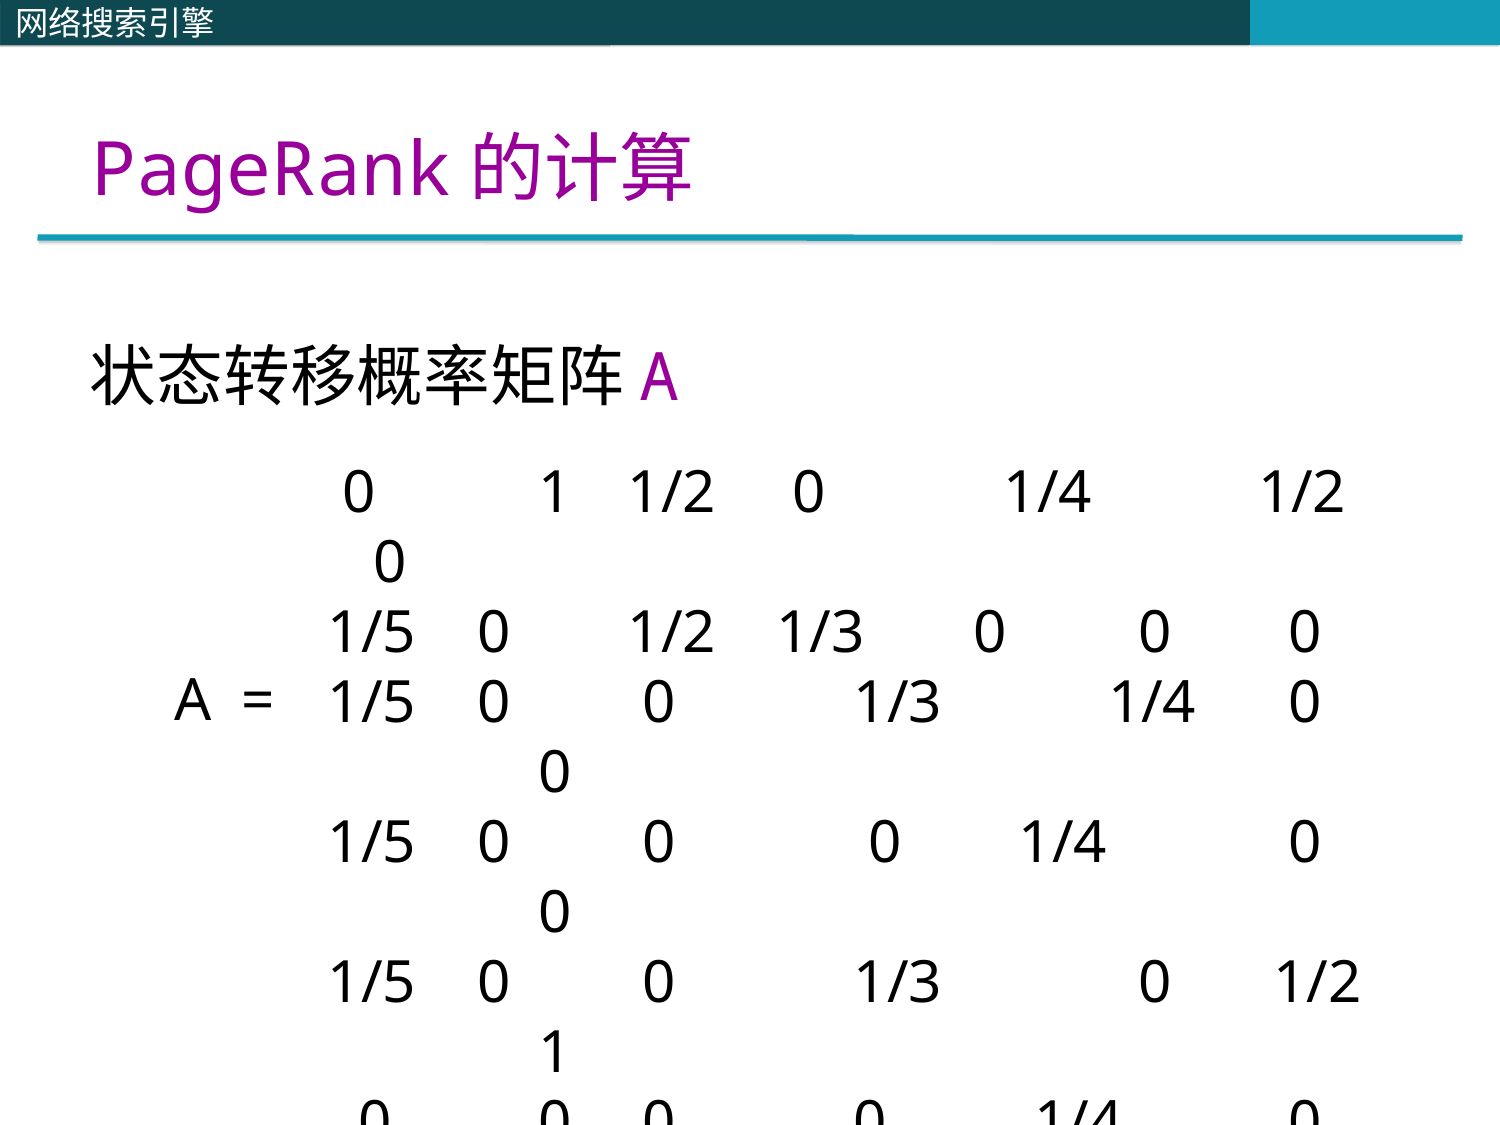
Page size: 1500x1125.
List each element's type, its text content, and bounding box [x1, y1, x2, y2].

title PageRank的计算 [76, 30, 1427, 219]
text_box A = [159, 654, 312, 740]
text_box 状态转移概率矩阵A [74, 280, 1425, 468]
text_box 0 1 1/2 0 1/4 1/2 0 1/5 0 1/2 1/3 0 0 0 1/5 0 0 1/3 1/4 0 0 1/5 0 0 0 1/4 0 0 1/5 0 0 1/3 0 1/2 1 0 0 0 0 1/4 0 0 1/5 0 0 0 0 0 0 [312, 446, 1388, 1125]
